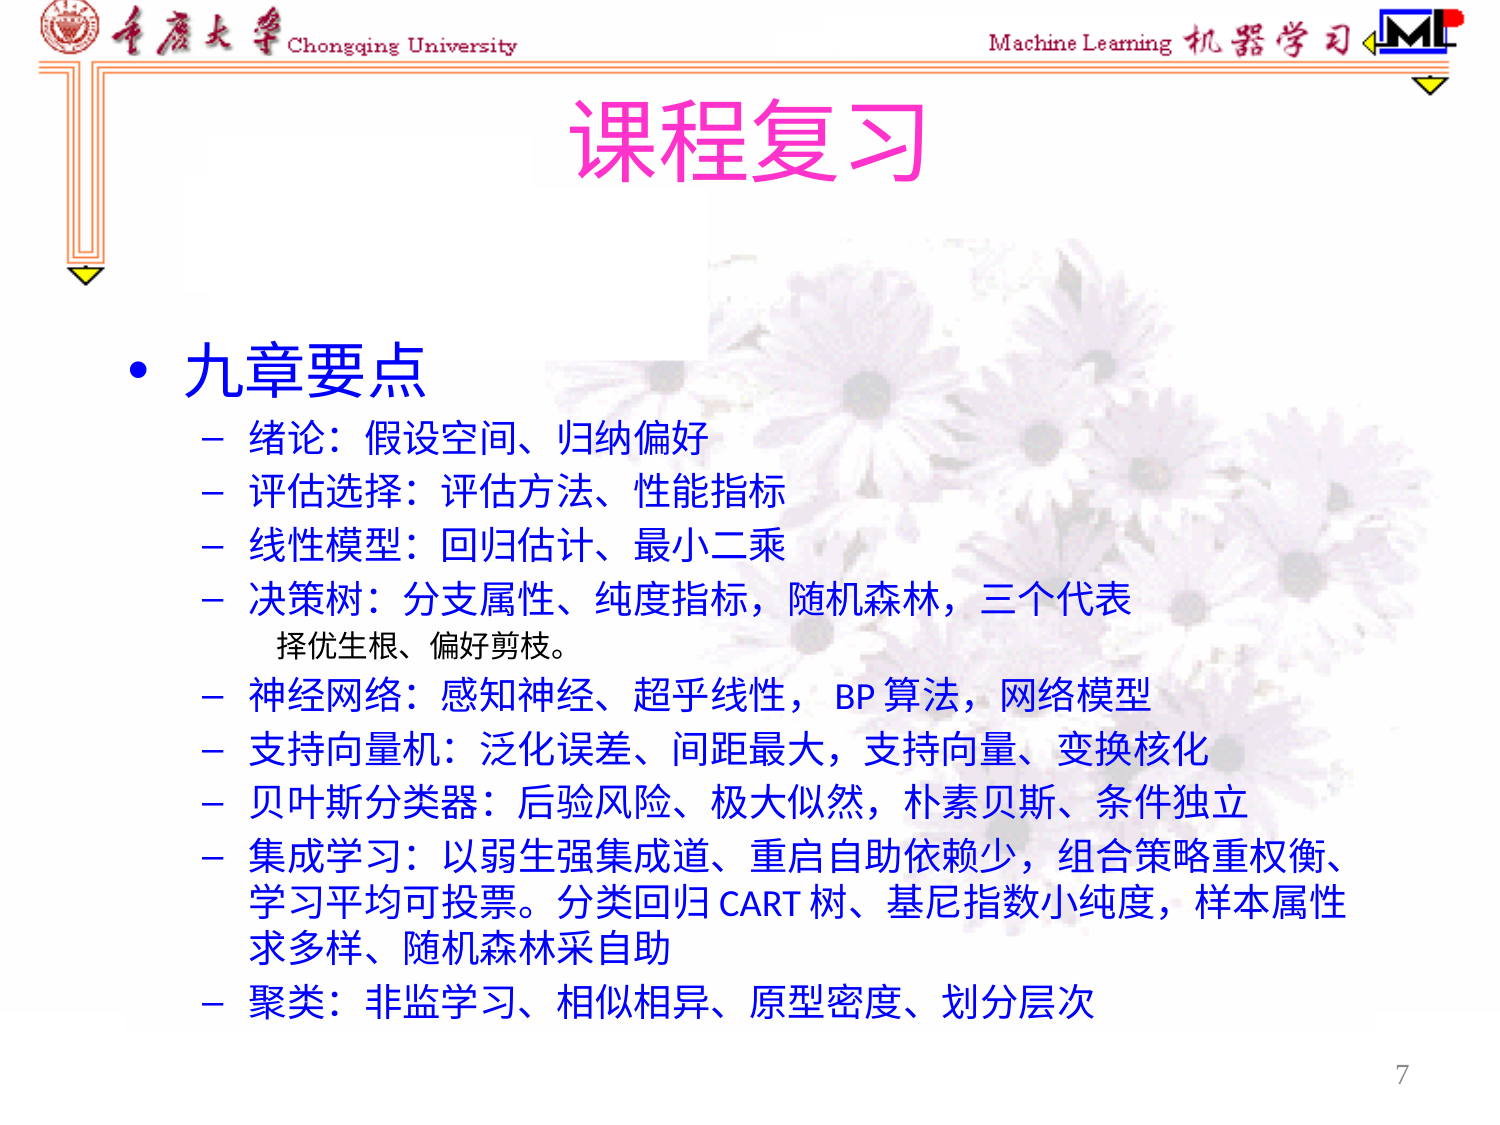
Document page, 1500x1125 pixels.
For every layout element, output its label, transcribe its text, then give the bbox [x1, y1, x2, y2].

slide_number 7 [1074, 1042, 1425, 1103]
picture [0, 0, 1500, 1012]
list 九章要点 绪论：假设空间、归纳偏好 评估选择：评估方法、性能指标 线性模型：回归估计、最小二乘 决策树：分支属性、纯度指标，随机森林，三个代表 择优生根、偏好剪枝。 神经网络：感知神经、超乎线性，BP算法，网络模型 支持向量机：泛化误差、间距最大，支持向量、变换核化 贝叶斯分类器：后验风险、极大似然，朴素贝斯、条件独立 集成学习：以弱生强集成道、重启自助依赖少，组合策略重权衡、学习平均可投票。分类回归CART树、基尼指数小纯度，样本属性求多样、随机森林采自助 聚类：非监学习、相似相异、原型密度、划分层次 [112, 324, 1388, 1036]
title 课程复习 [74, 44, 1426, 233]
